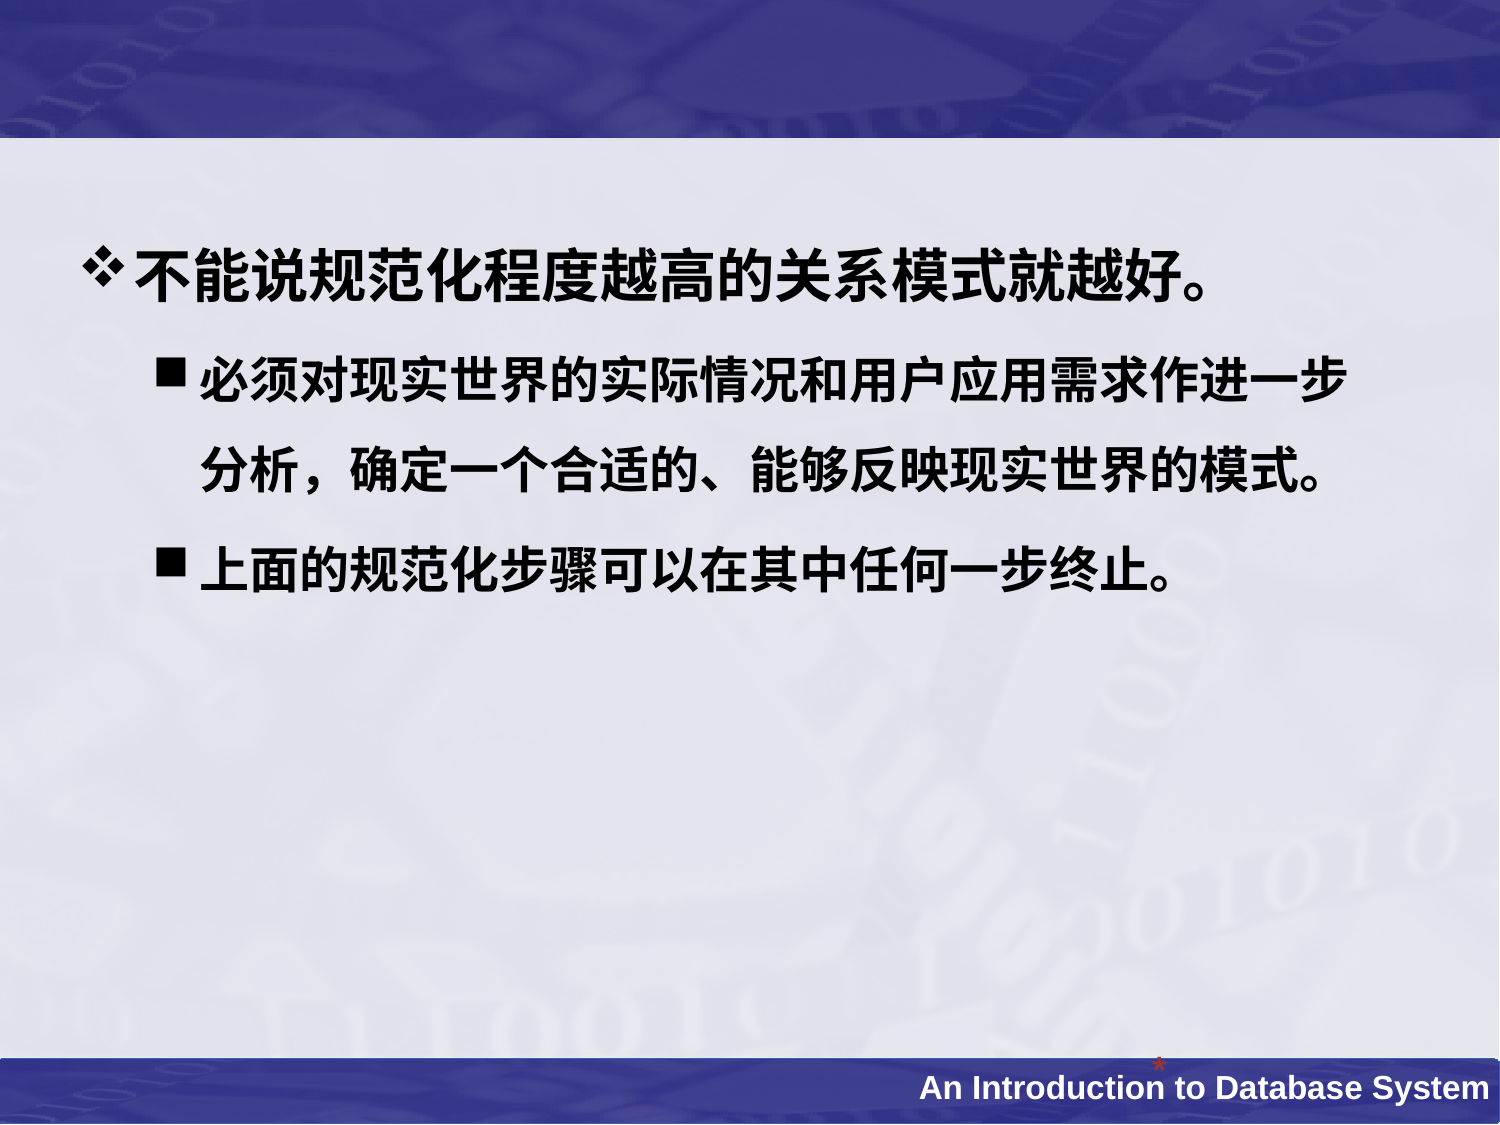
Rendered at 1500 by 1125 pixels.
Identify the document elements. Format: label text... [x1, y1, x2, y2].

text_box * [1136, 1042, 1430, 1093]
subtitle 不能说规范化程度越高的关系模式就越好。 必须对现实世界的实际情况和用户应用需求作进一步分析，确定一个合适的、能够反映现实世界的模式。 上面的规范化步骤可以在其中任何一步终止。 [62, 196, 1413, 1033]
text_box [88, 1039, 443, 1082]
